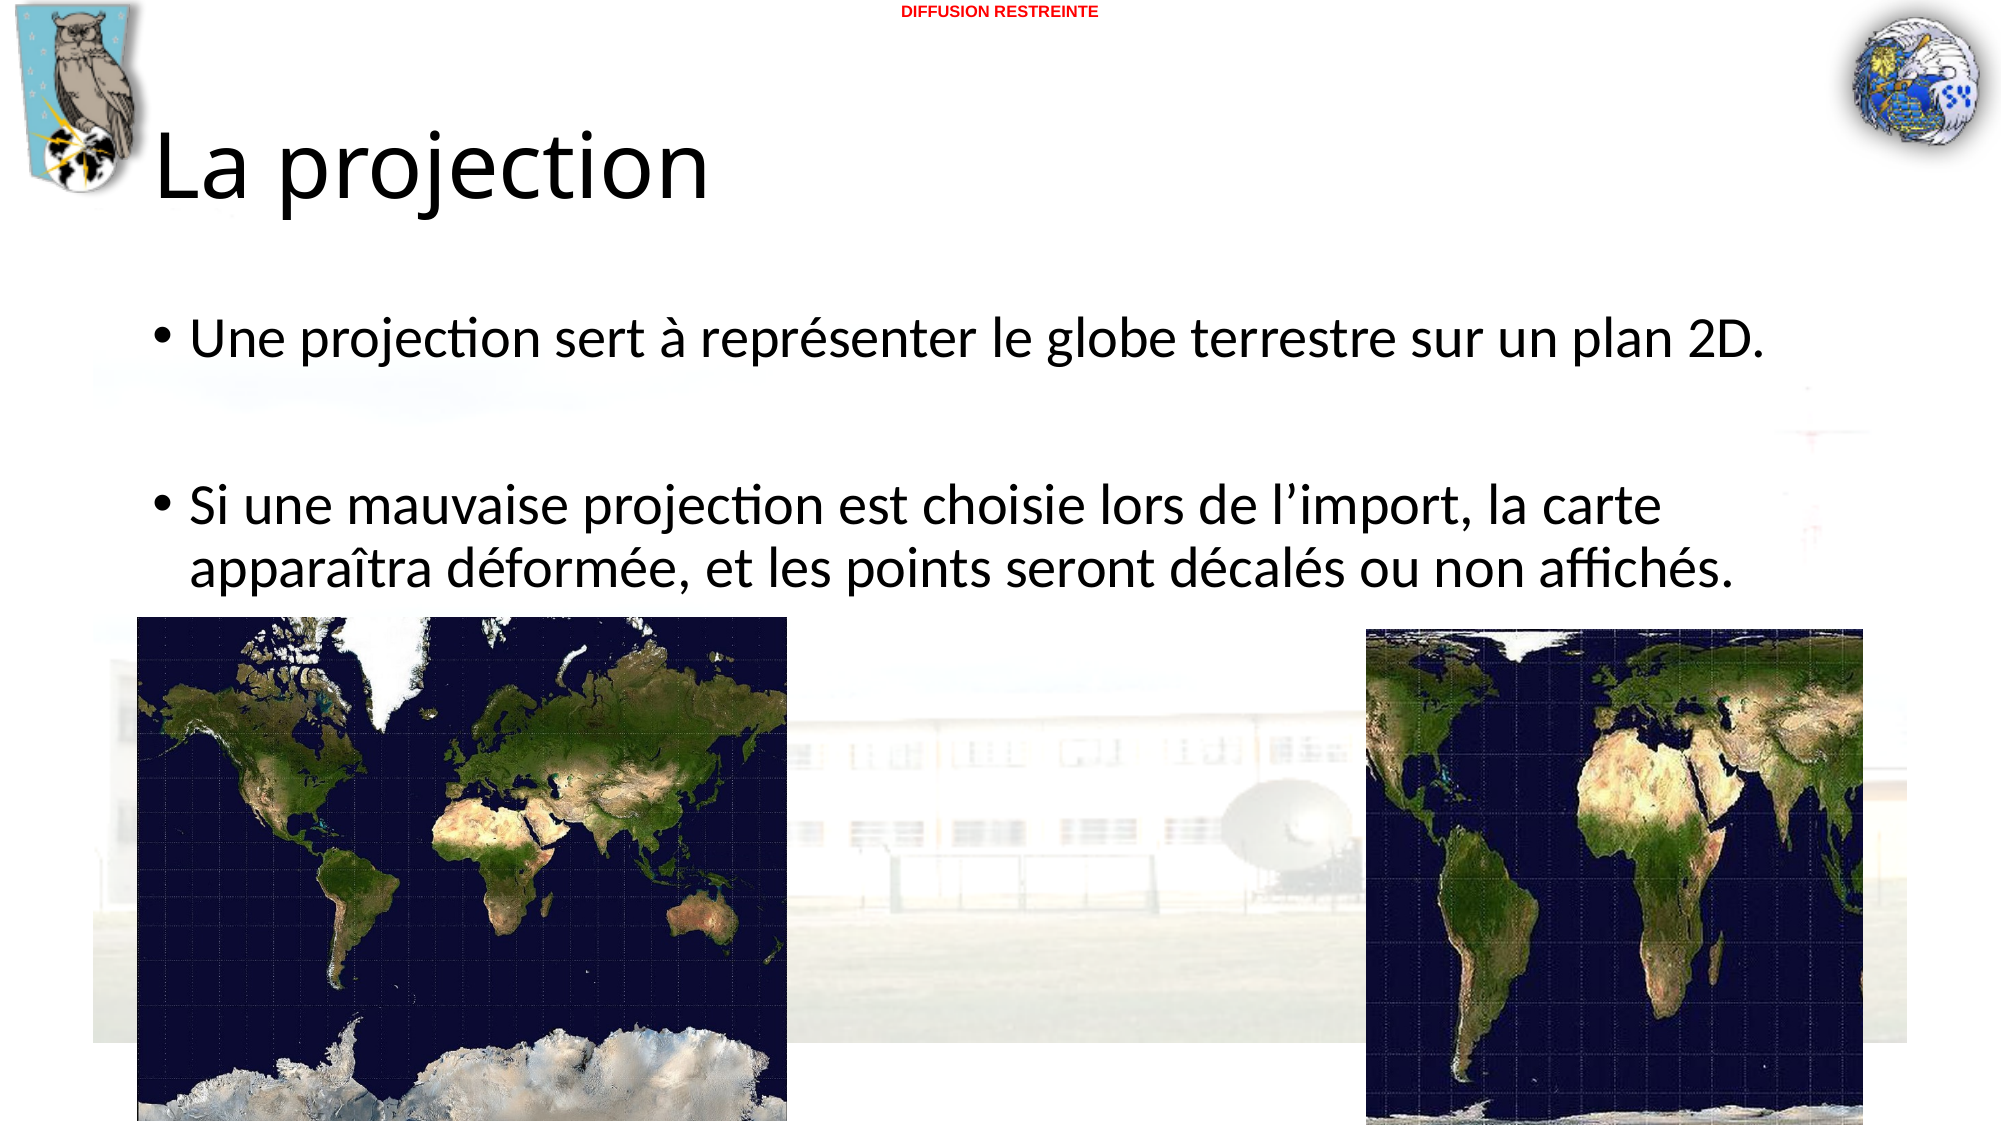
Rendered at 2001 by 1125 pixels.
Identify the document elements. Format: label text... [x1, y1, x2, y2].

title La projection [137, 59, 1863, 278]
picture [1366, 629, 1863, 1125]
picture [137, 617, 787, 1121]
picture [14, 4, 136, 193]
picture [1850, 16, 1983, 147]
list Une projection sert à représenter le globe terrestre sur un plan 2D. Si une mauvaise projection est choisie lors de l’import, la carte apparaîtra déformée, et les points seront décalés ou non affichés. [137, 299, 1863, 657]
